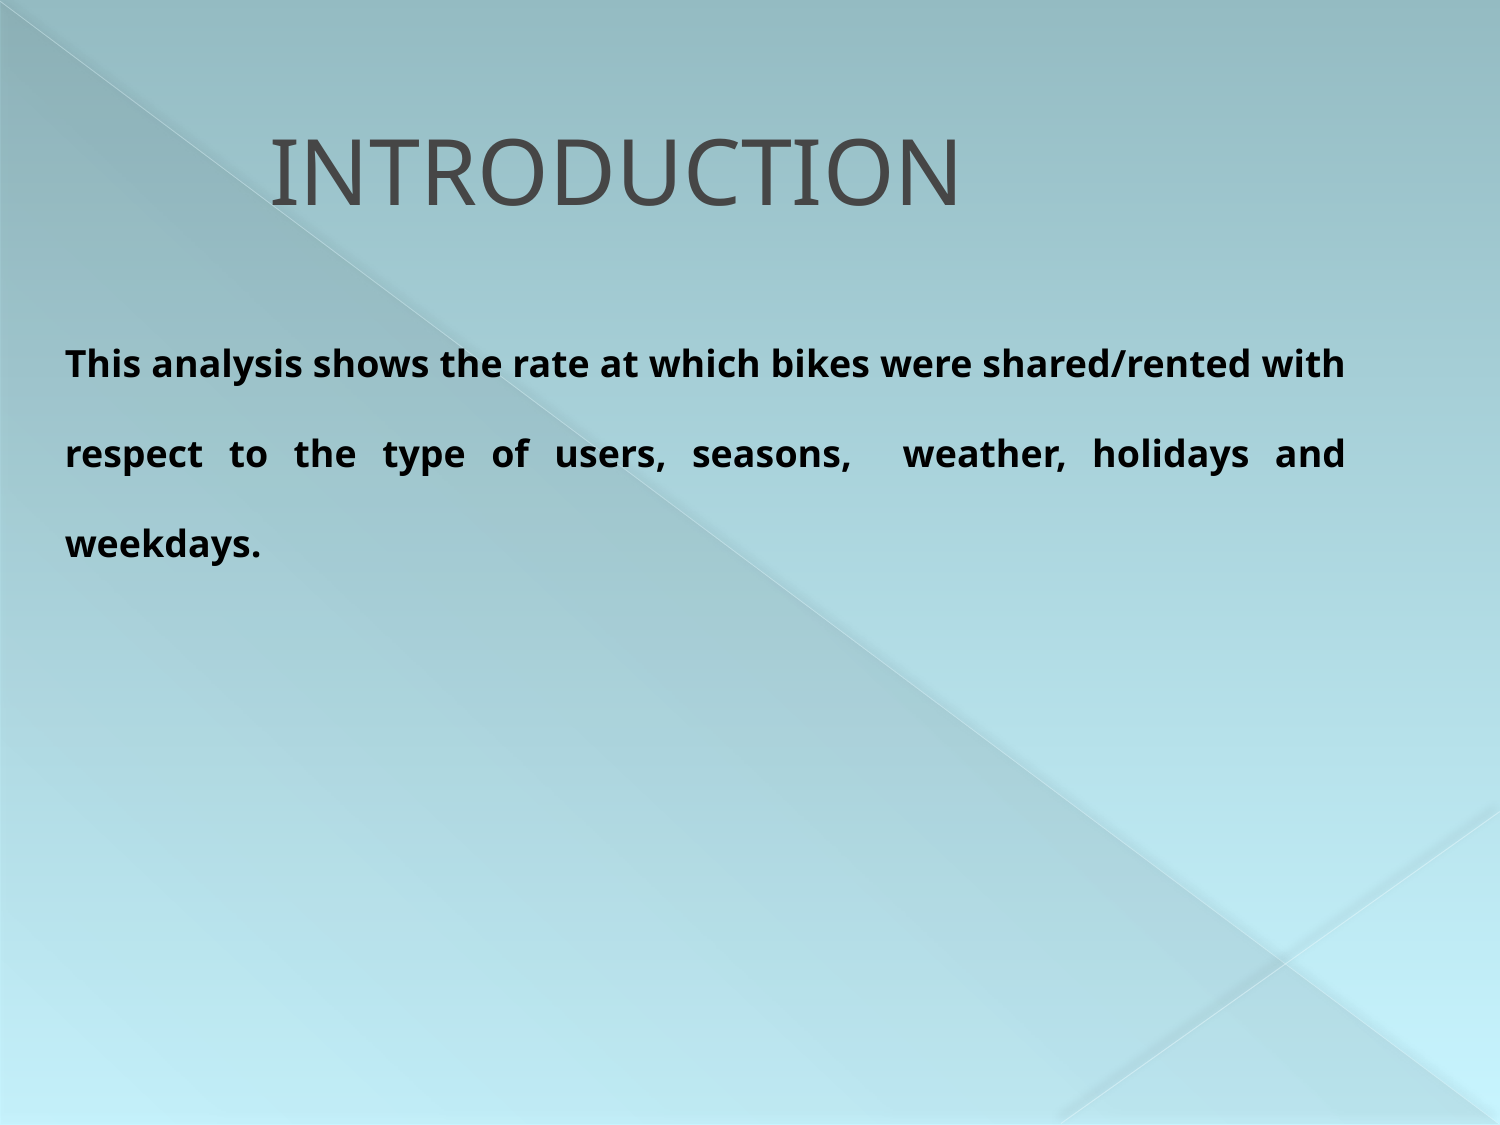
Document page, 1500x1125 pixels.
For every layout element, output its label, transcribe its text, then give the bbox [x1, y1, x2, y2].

text_box This analysis shows the rate at which bikes were shared/rented with respect to the type of users, seasons, weather, holidays and weekdays. [50, 287, 1363, 573]
title INTRODUCTION [174, 75, 1150, 263]
